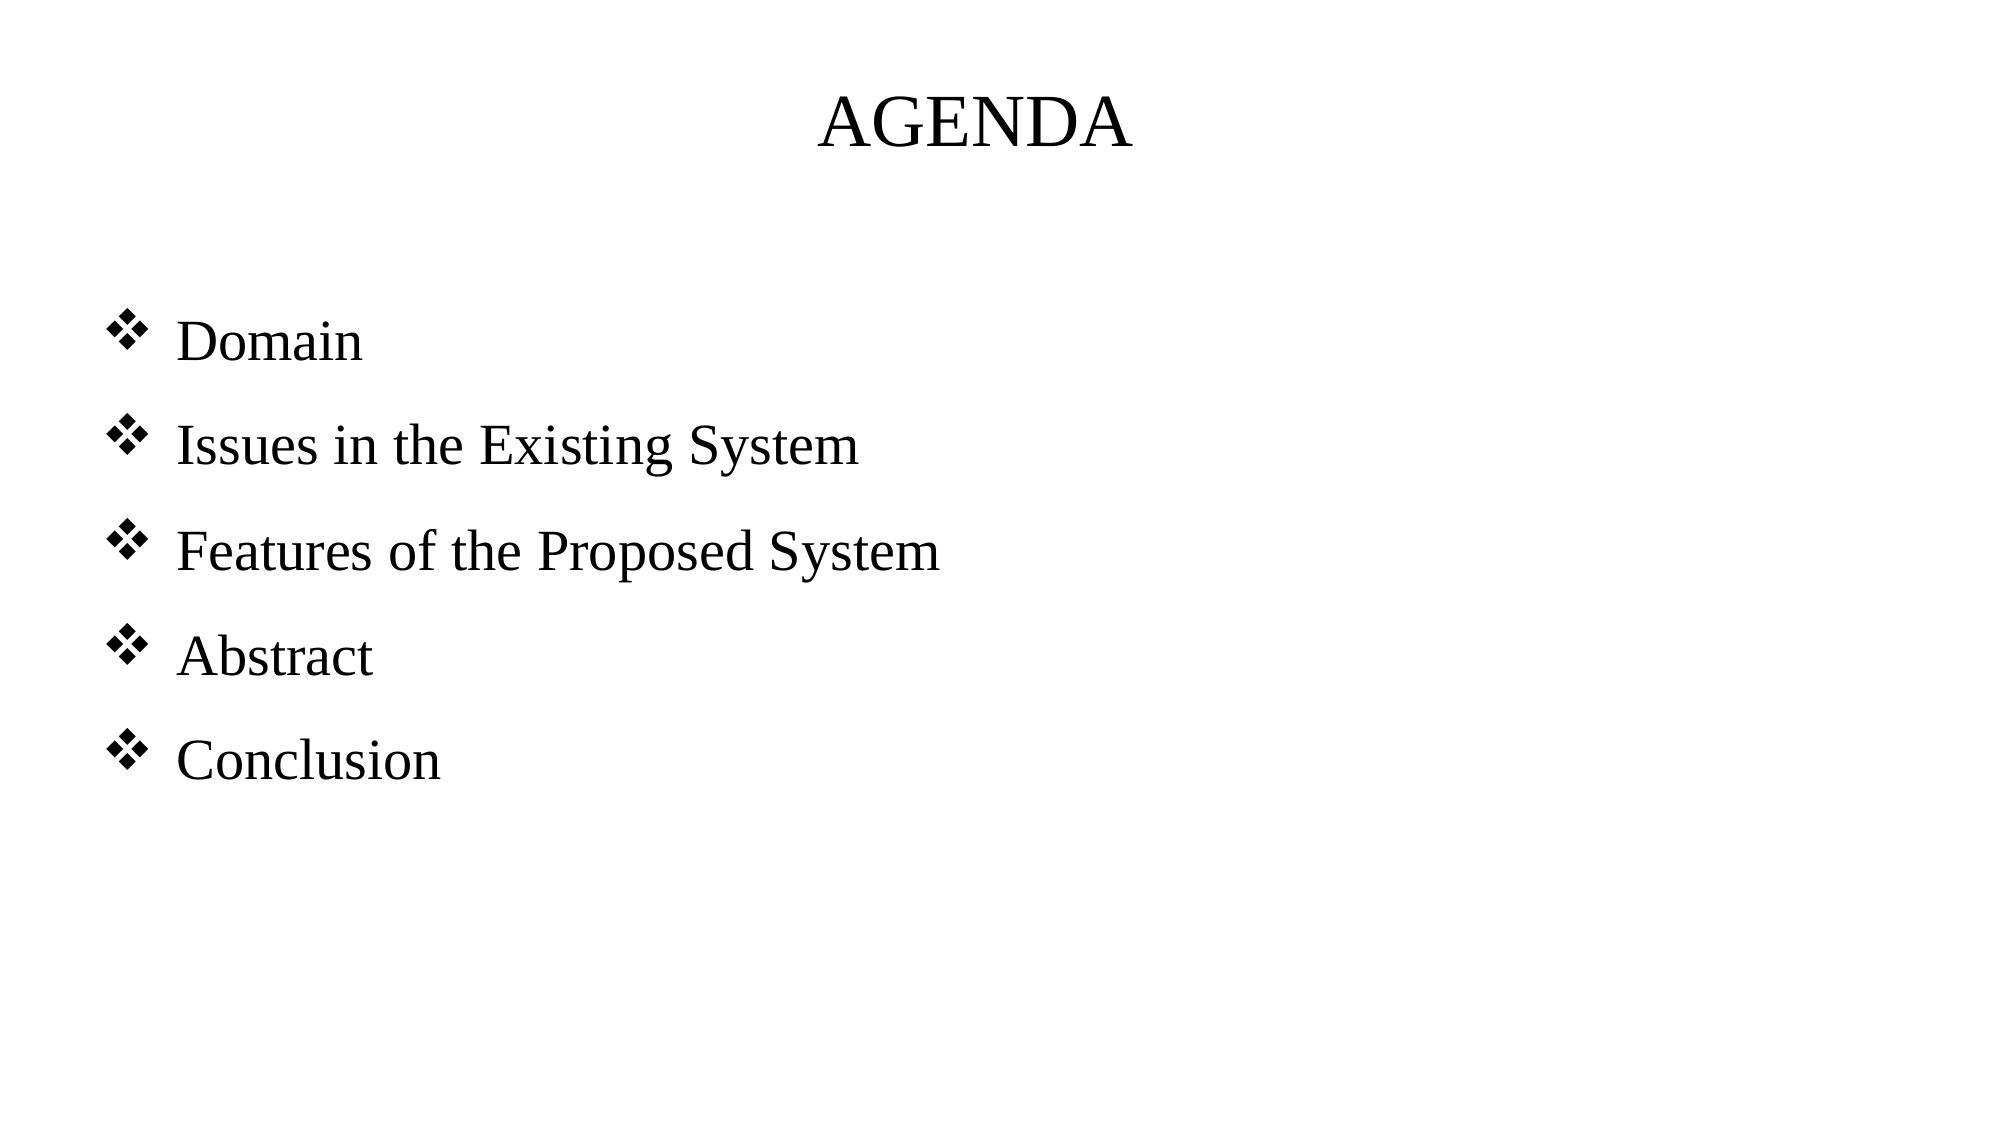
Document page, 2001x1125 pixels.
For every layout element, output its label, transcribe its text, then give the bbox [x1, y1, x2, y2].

text_box AGENDA [97, 63, 1855, 169]
text_box Domain Issues in the Existing System Features of the Proposed System Abstract Conclusion [86, 259, 1885, 799]
